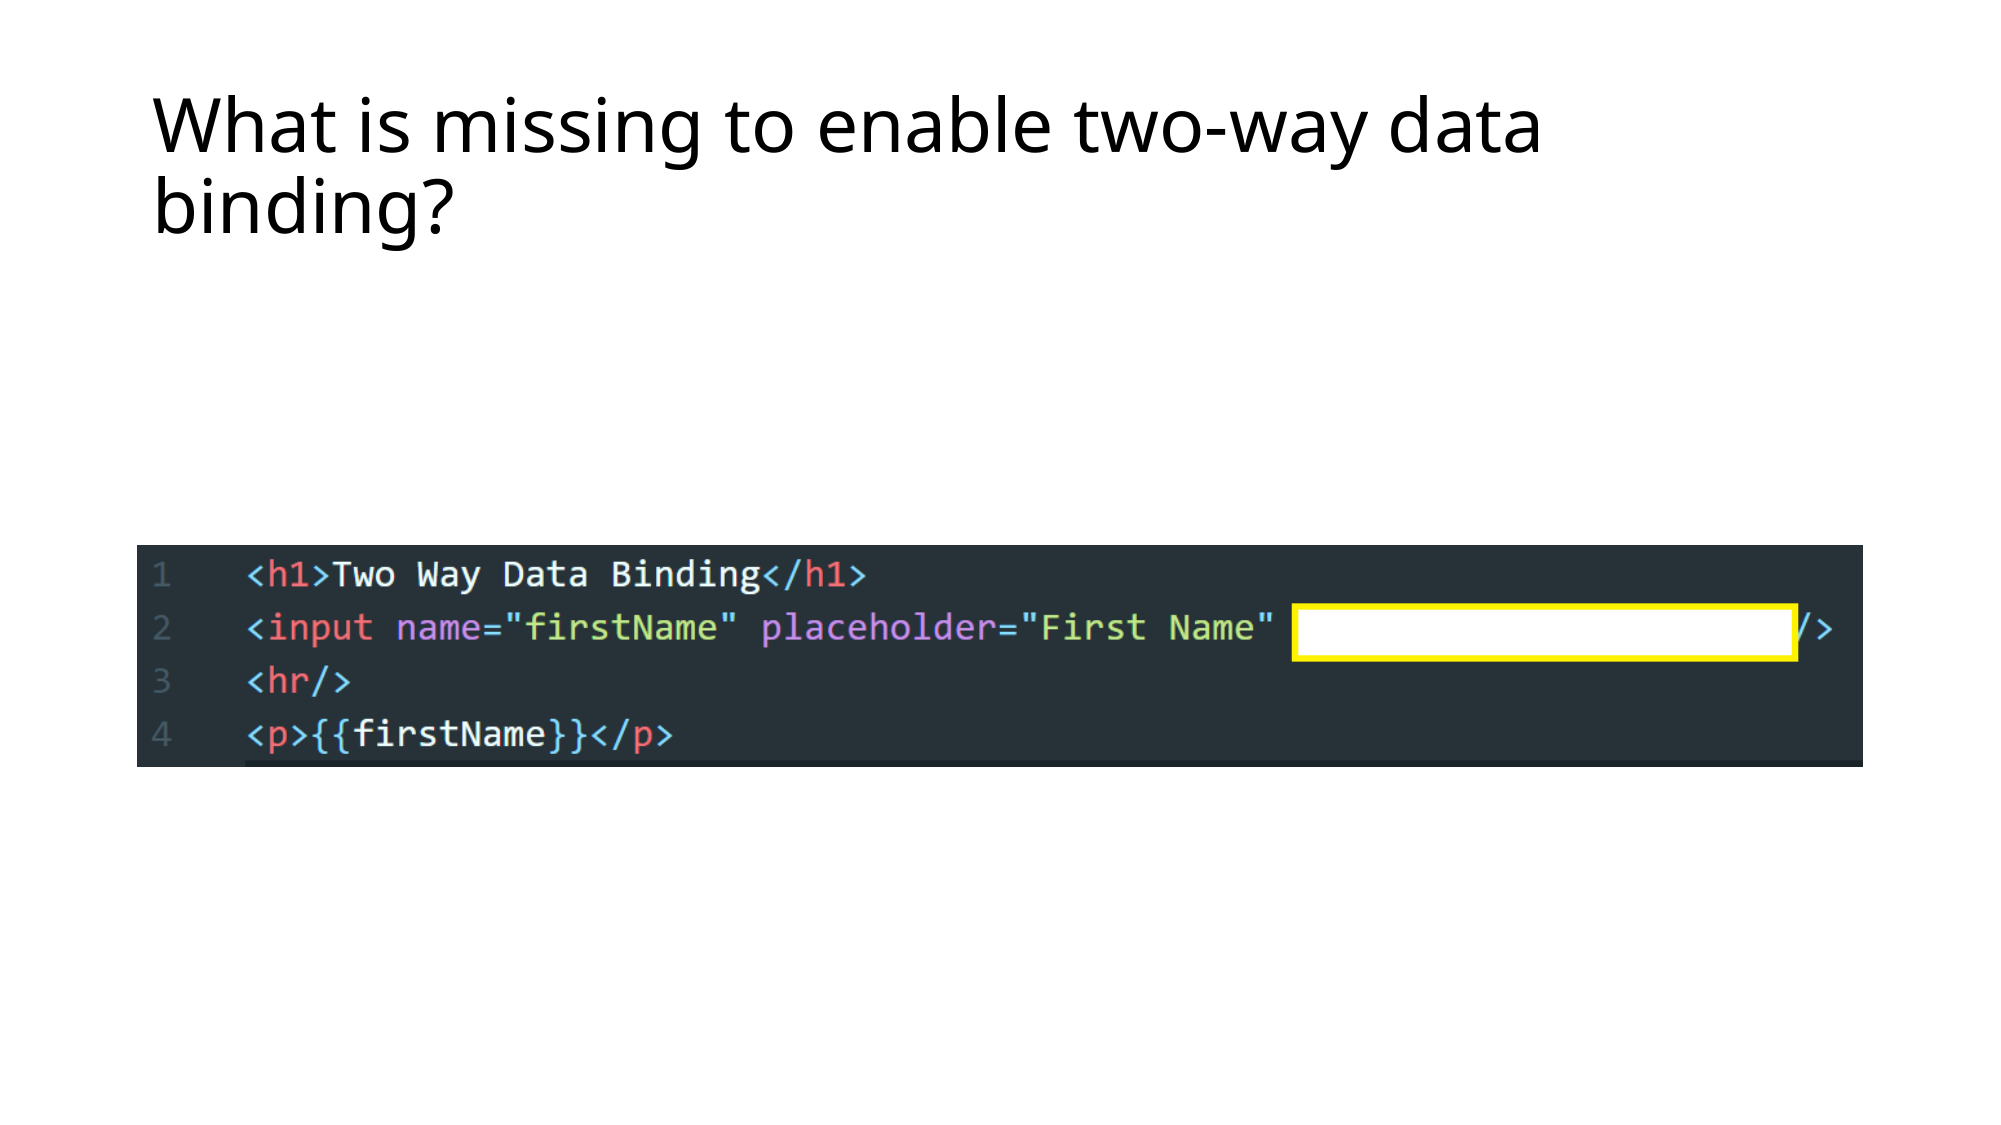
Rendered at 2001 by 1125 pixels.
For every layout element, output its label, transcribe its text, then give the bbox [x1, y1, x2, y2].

title What is missing to enable two-way data binding? [137, 59, 1863, 278]
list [136, 545, 1863, 768]
